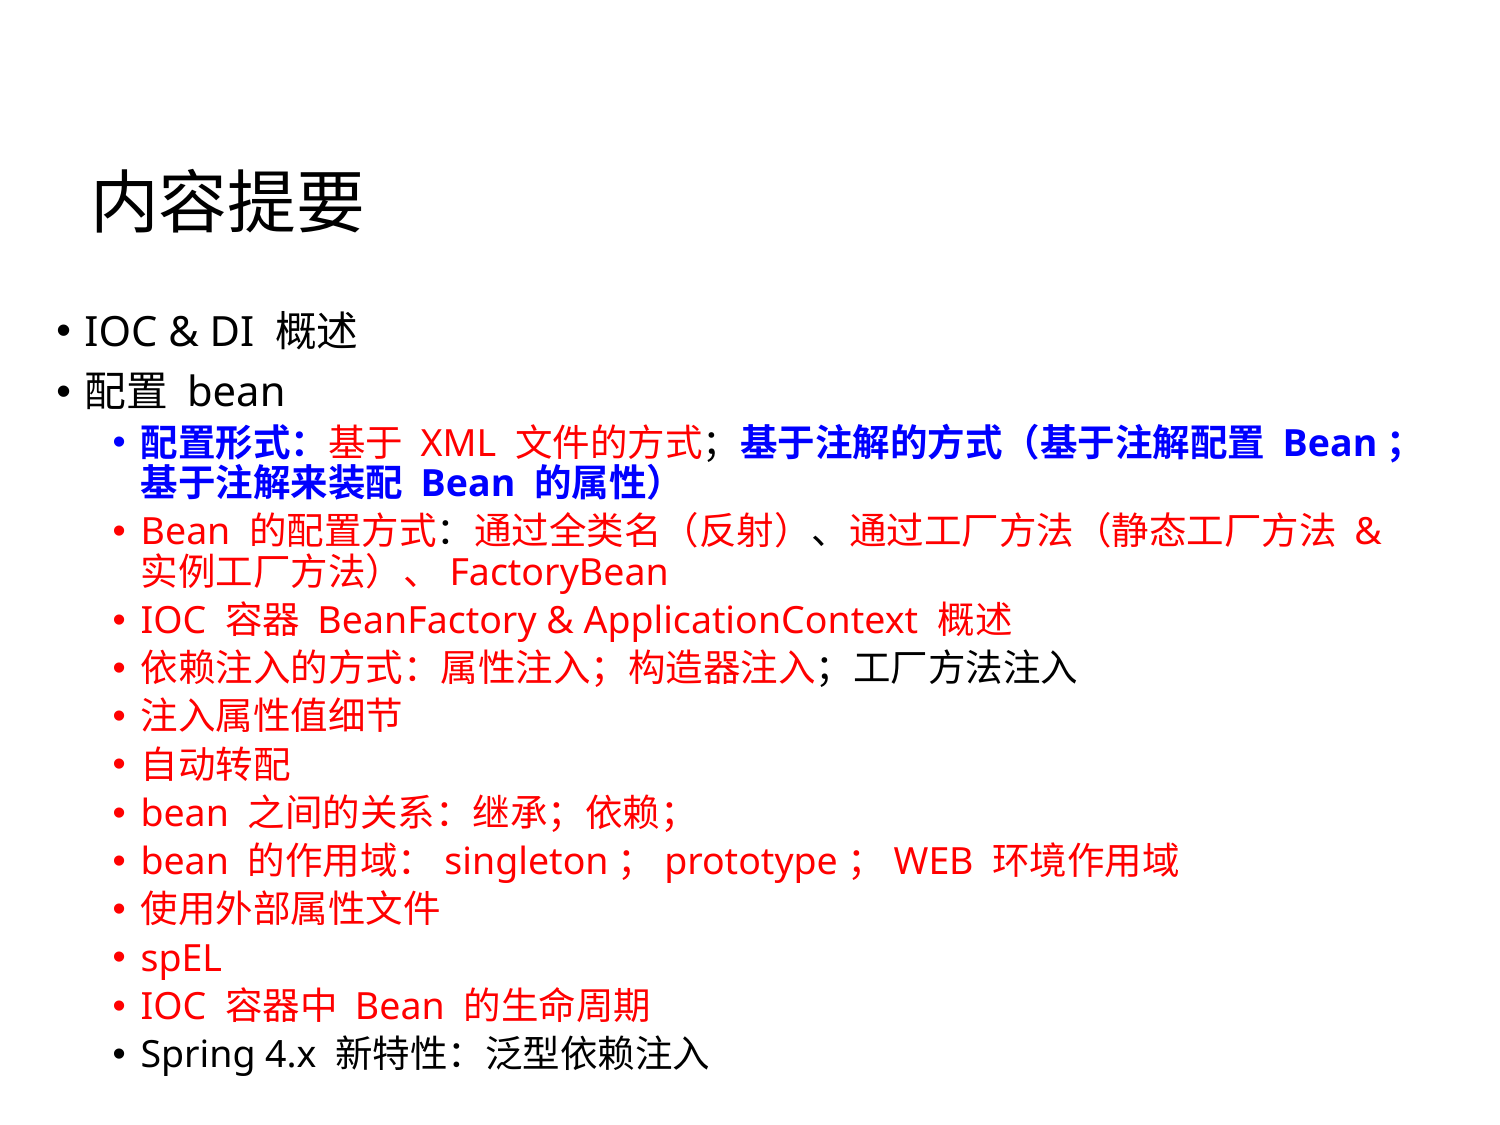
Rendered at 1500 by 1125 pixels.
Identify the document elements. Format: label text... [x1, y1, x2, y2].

list IOC & DI 概述 配置 bean 配置形式：基于 XML 文件的方式；基于注解的方式（基于注解配置 Bean；基于注解来装配 Bean 的属性） Bean 的配置方式：通过全类名（反射）、通过工厂方法（静态工厂方法 & 实例工厂方法）、FactoryBean IOC 容器 BeanFactory & ApplicationContext 概述 依赖注入的方式：属性注入；构造器注入；工厂方法注入 注入属性值细节 自动转配 bean 之间的关系：继承；依赖； bean 的作用域：singleton；prototype；WEB 环境作用域 使用外部属性文件 spEL IOC 容器中 Bean 的生命周期 Spring 4.x 新特性：泛型依赖注入 [41, 302, 1447, 1125]
title 内容提要 [75, 115, 1425, 294]
